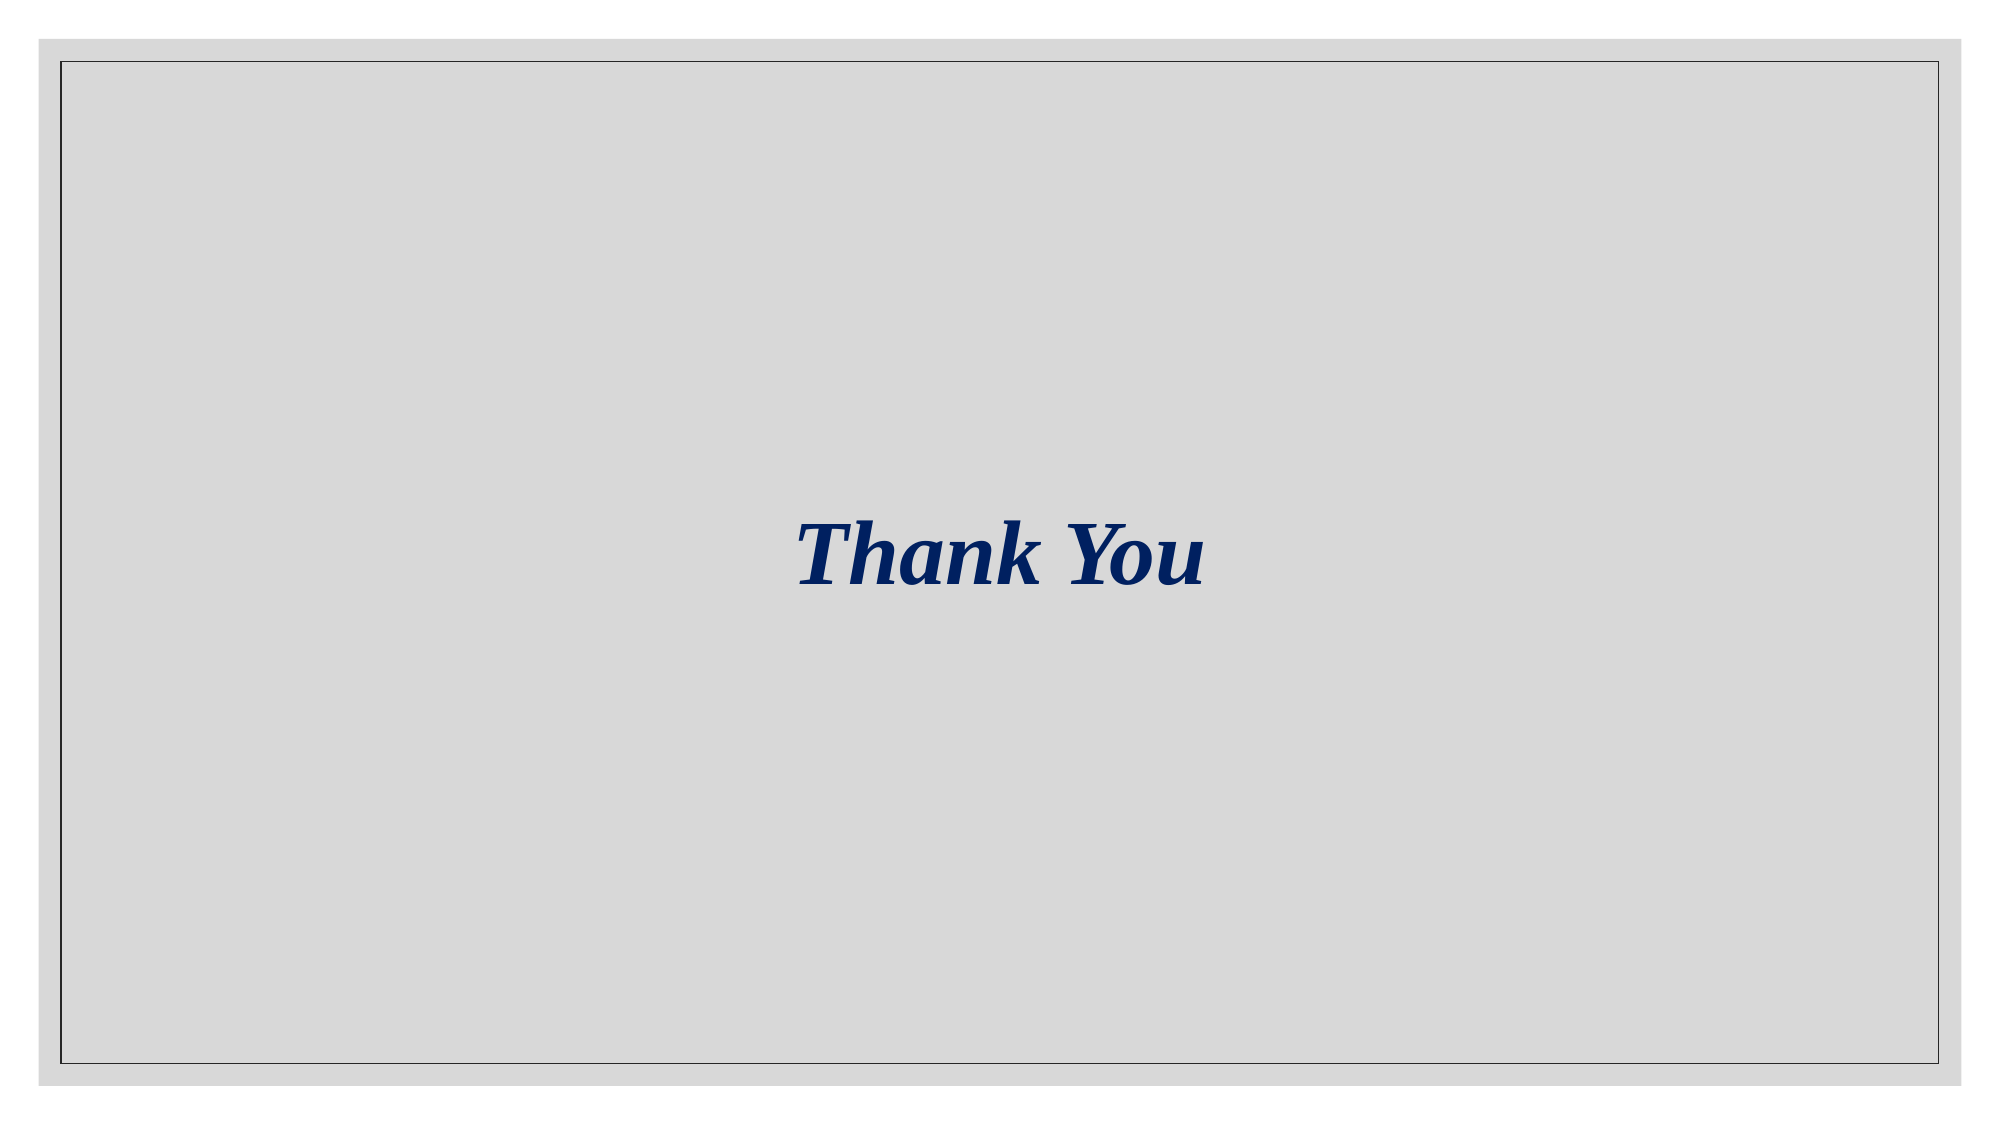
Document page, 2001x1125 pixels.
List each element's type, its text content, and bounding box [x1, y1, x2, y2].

list Thank You [174, 345, 1825, 977]
